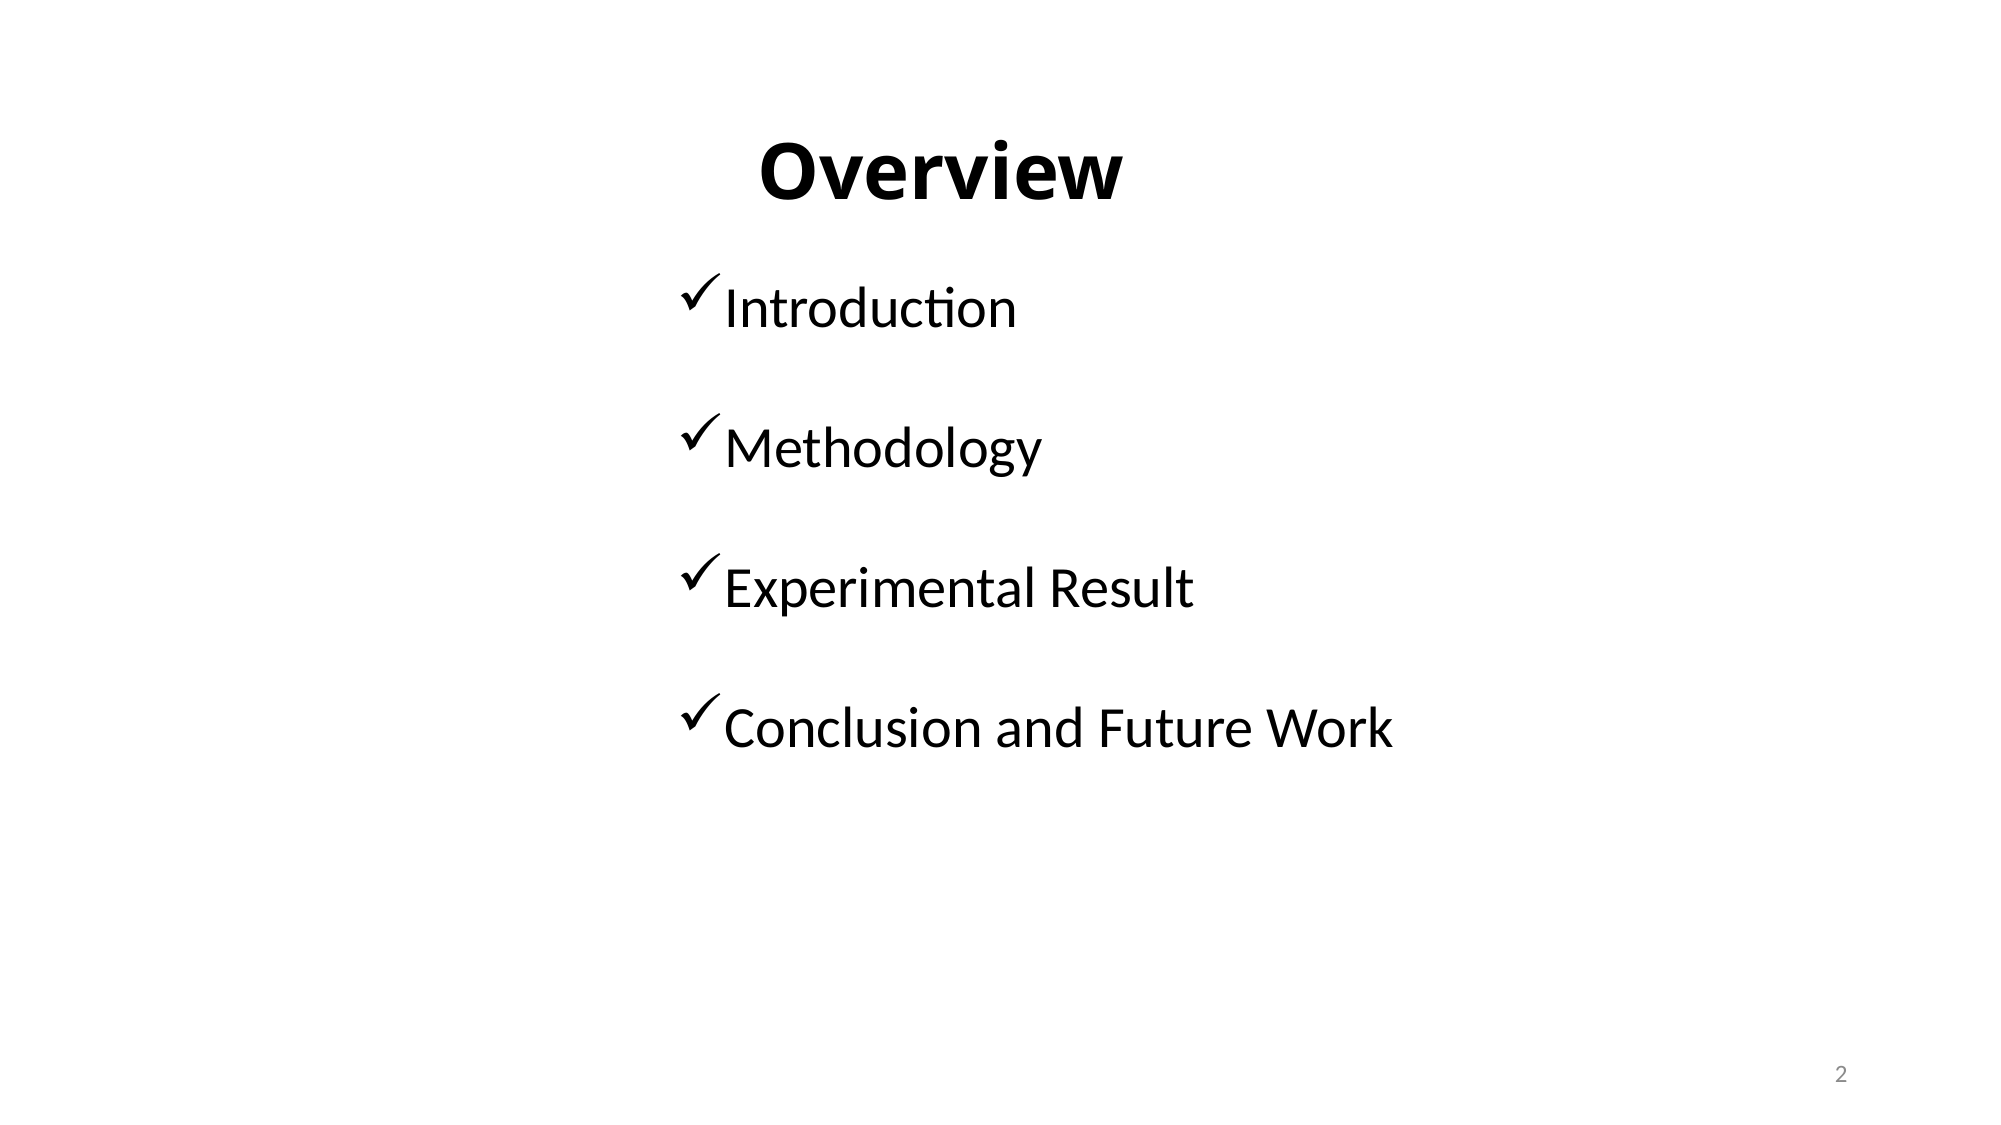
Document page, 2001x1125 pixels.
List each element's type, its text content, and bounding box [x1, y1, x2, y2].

title Overview [78, 124, 1804, 225]
slide_number 2 [1412, 1042, 1863, 1103]
text_box Introduction Methodology Experimental Result Conclusion and Future Work [661, 262, 1596, 907]
